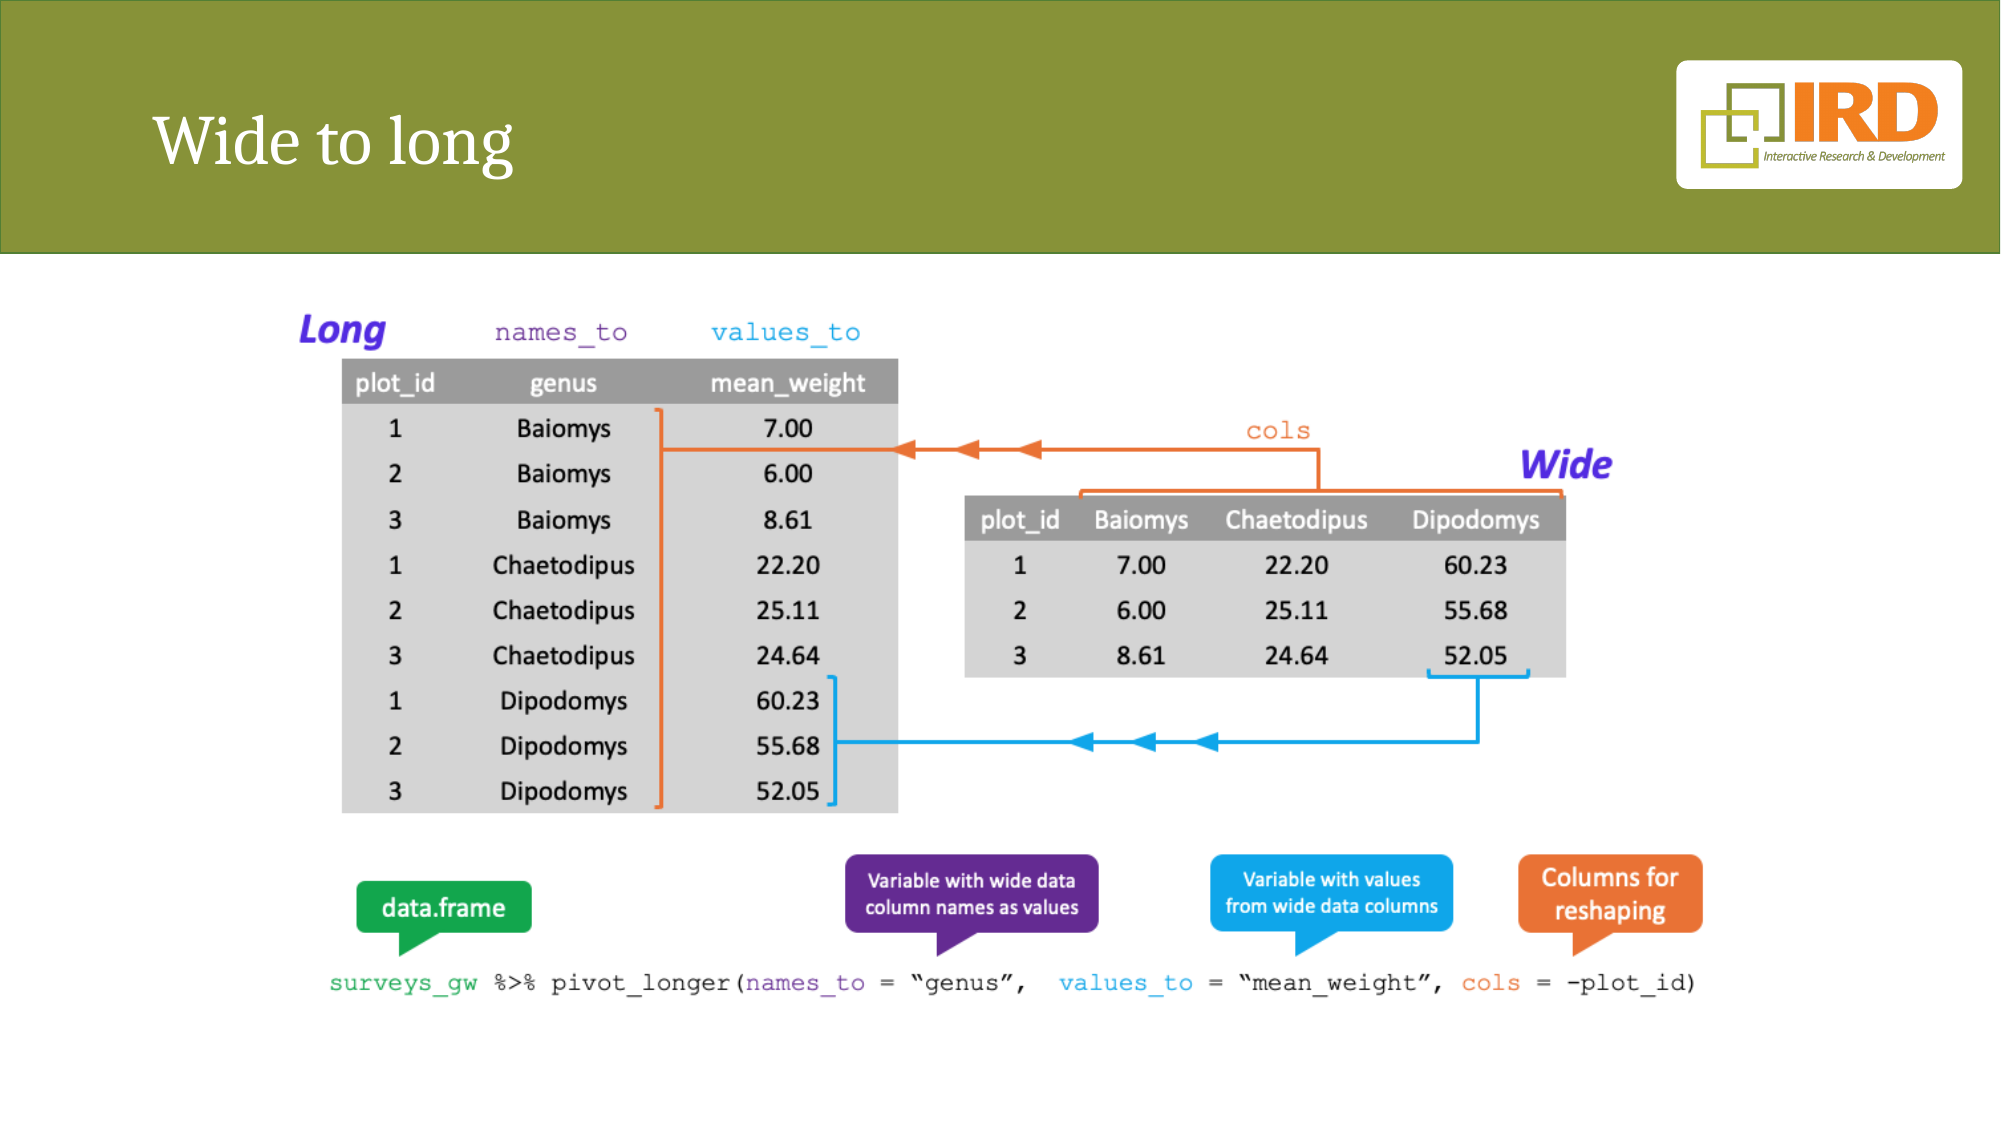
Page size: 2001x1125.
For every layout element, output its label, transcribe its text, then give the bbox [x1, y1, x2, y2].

title Wide to long [137, 59, 1639, 224]
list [285, 299, 1715, 1014]
picture [1698, 82, 1948, 169]
